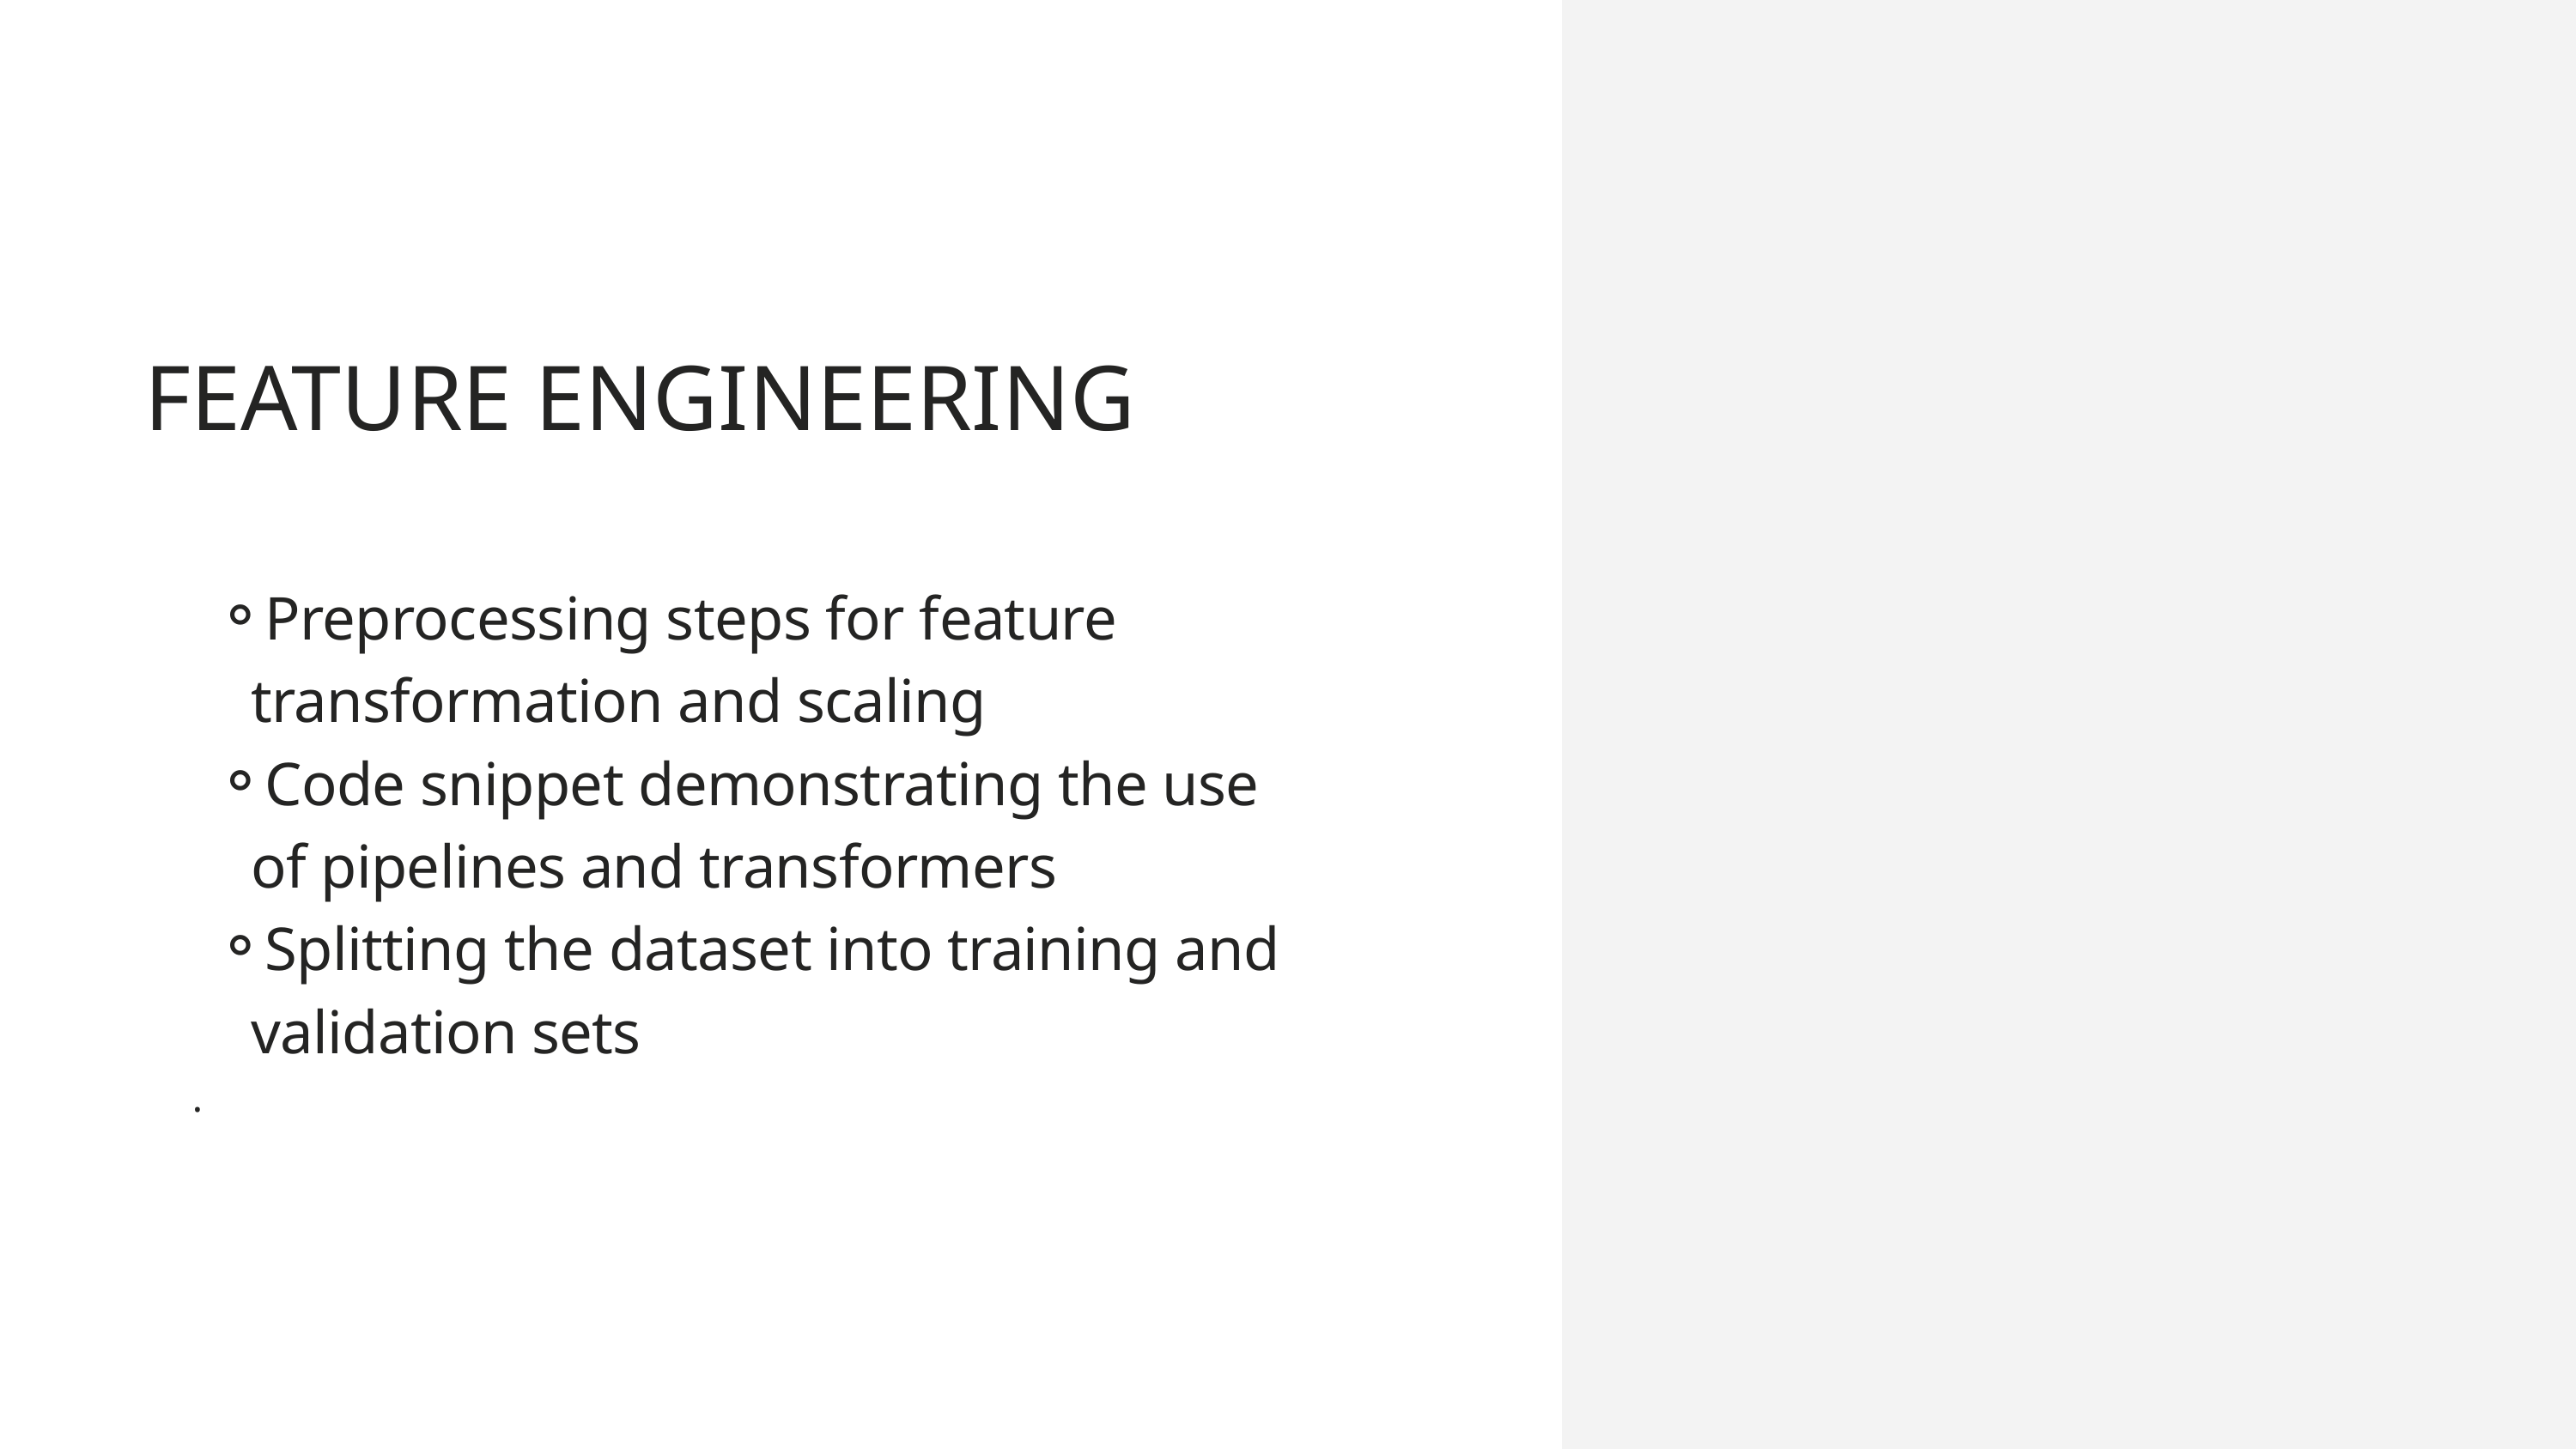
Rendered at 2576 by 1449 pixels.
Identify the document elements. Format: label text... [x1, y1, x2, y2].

text_box FEATURE ENGINEERING [144, 341, 1315, 449]
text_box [1562, 0, 2576, 1449]
text_box Preprocessing steps for feature transformation and scaling Code snippet demonstrating the use of pipelines and transformers Splitting the dataset into training and validation sets . [144, 569, 1315, 1120]
